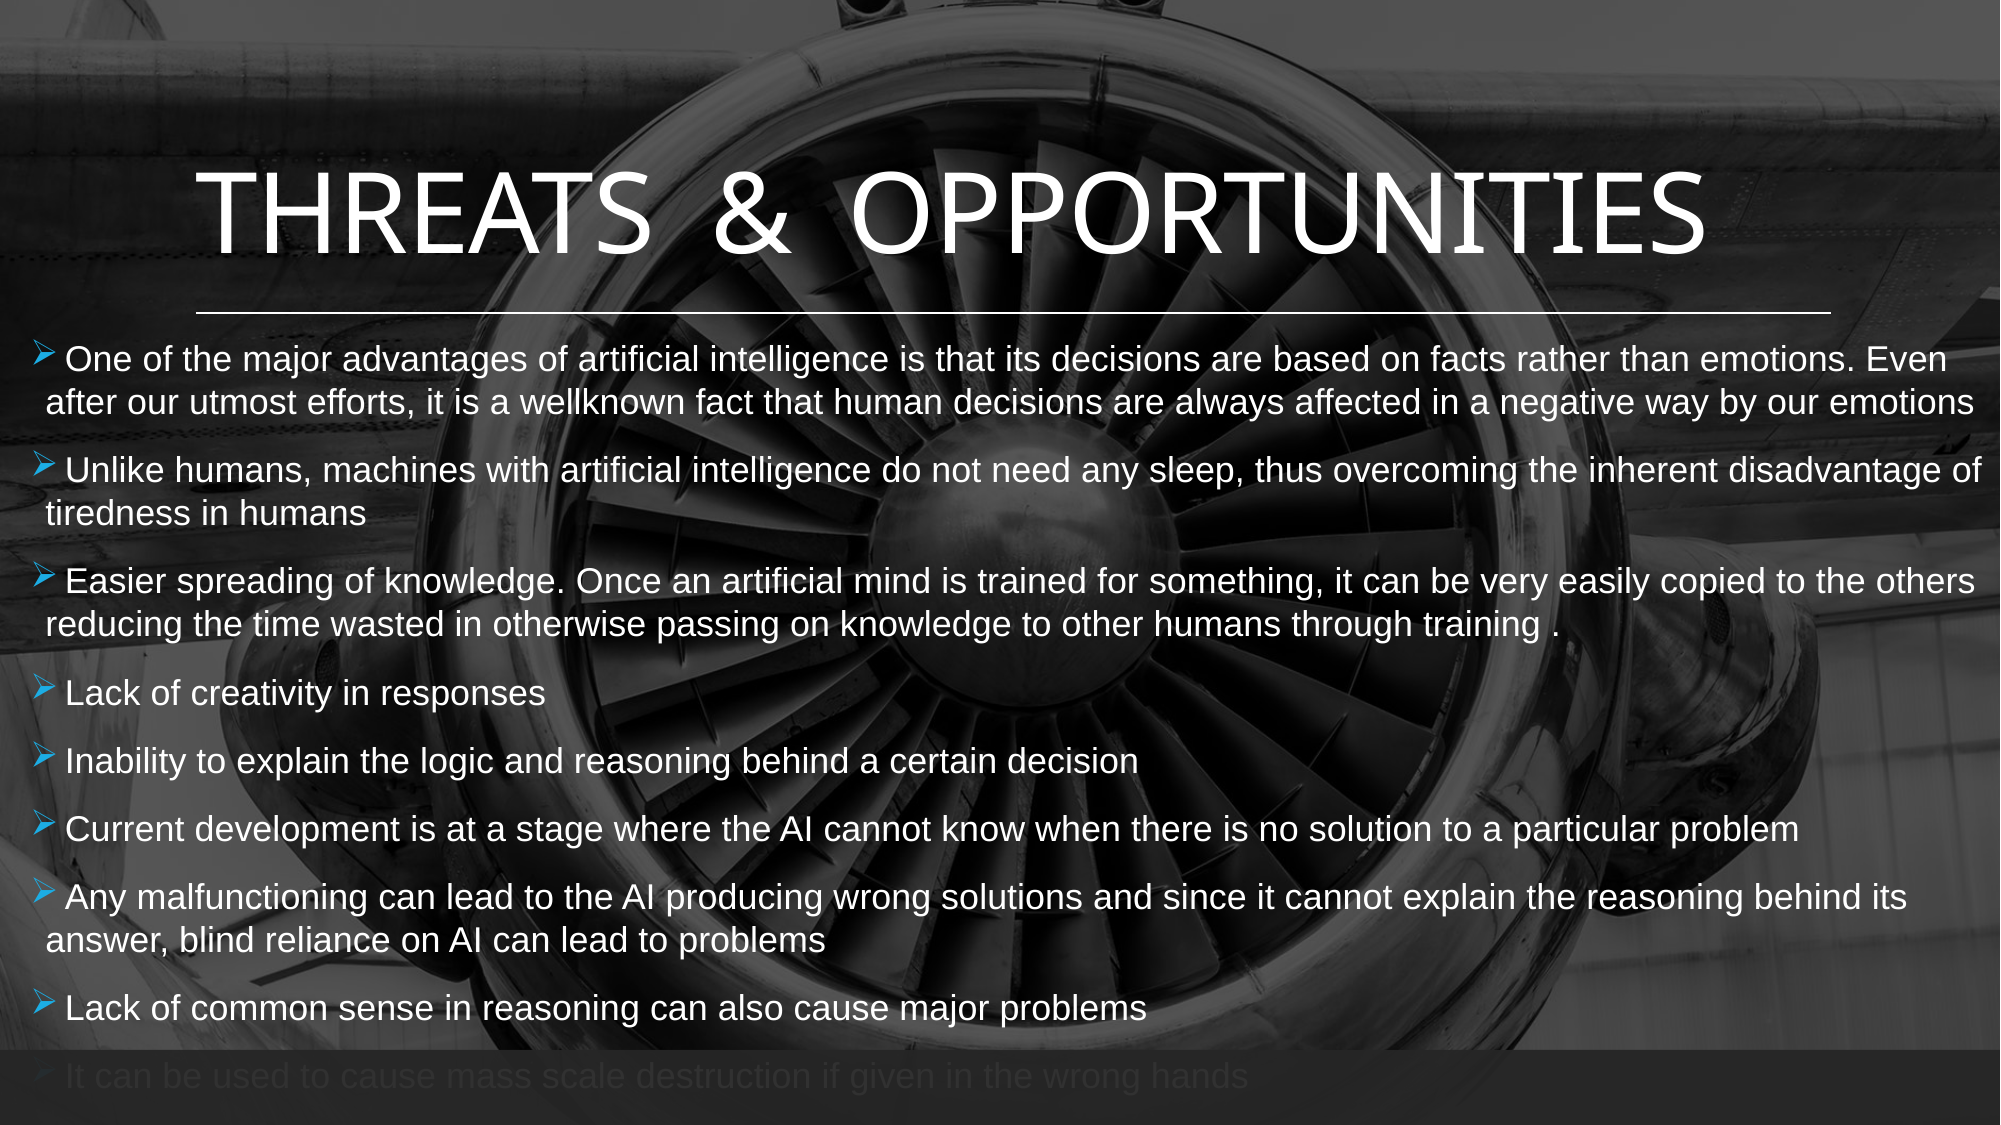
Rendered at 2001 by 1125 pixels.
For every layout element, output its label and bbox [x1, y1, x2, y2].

list [0, 0, 2000, 1125]
